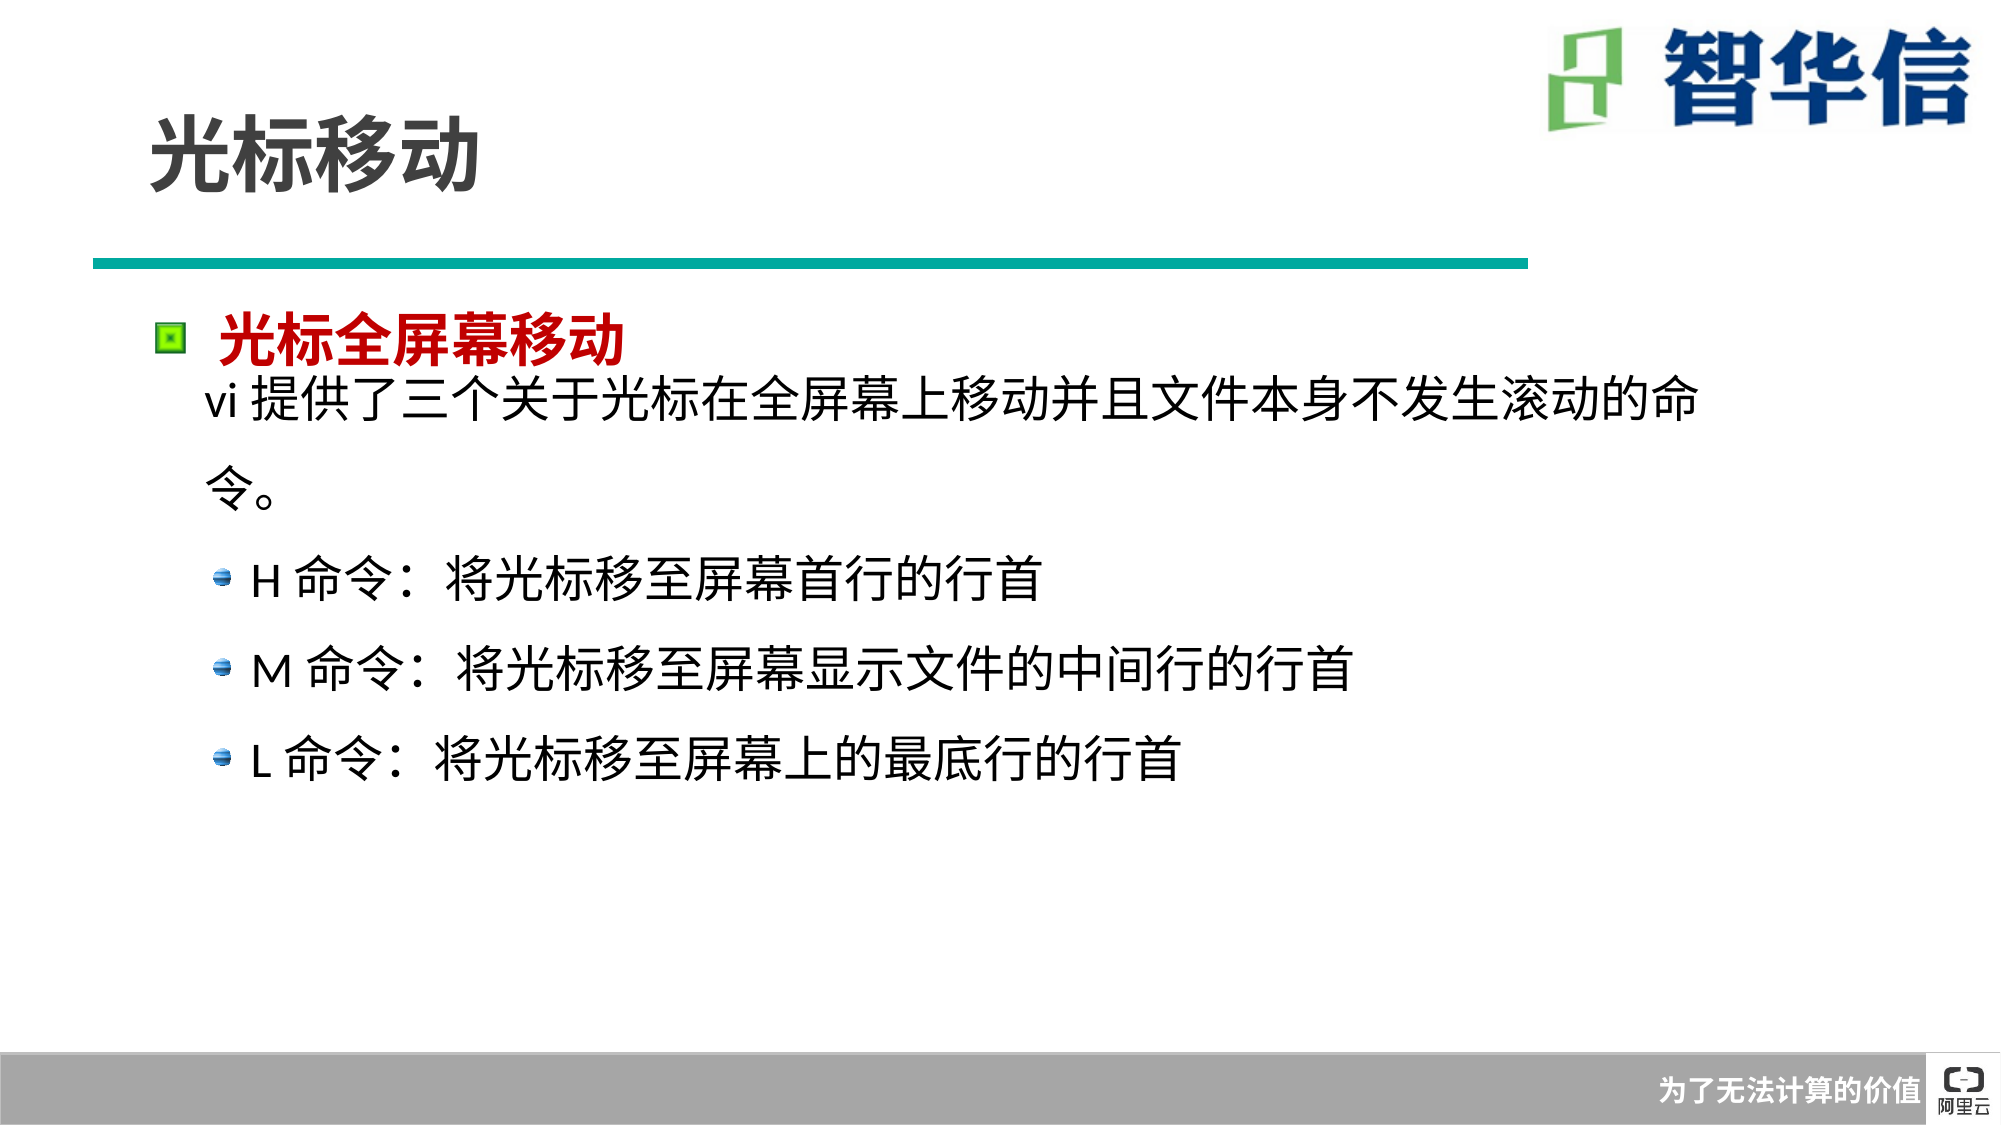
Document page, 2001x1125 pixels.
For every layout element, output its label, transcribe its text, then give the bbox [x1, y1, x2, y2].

picture [204, 649, 240, 685]
picture [1539, 19, 1987, 141]
picture [1926, 1053, 2001, 1125]
picture [150, 317, 191, 359]
picture [204, 559, 240, 595]
text_box vi提供了三个关于光标在全屏幕上移动并且文件本身不发生滚动的命令。 H命令：将光标移至屏幕首行的行首 M命令：将光标移至屏幕显示文件的中间行的行首 L命令：将光标移至屏幕上的最底行的行首 [189, 379, 1760, 745]
text_box 光标移动 [133, 92, 792, 212]
text_box 光标全屏幕移动 [135, 278, 754, 398]
picture [204, 739, 240, 775]
